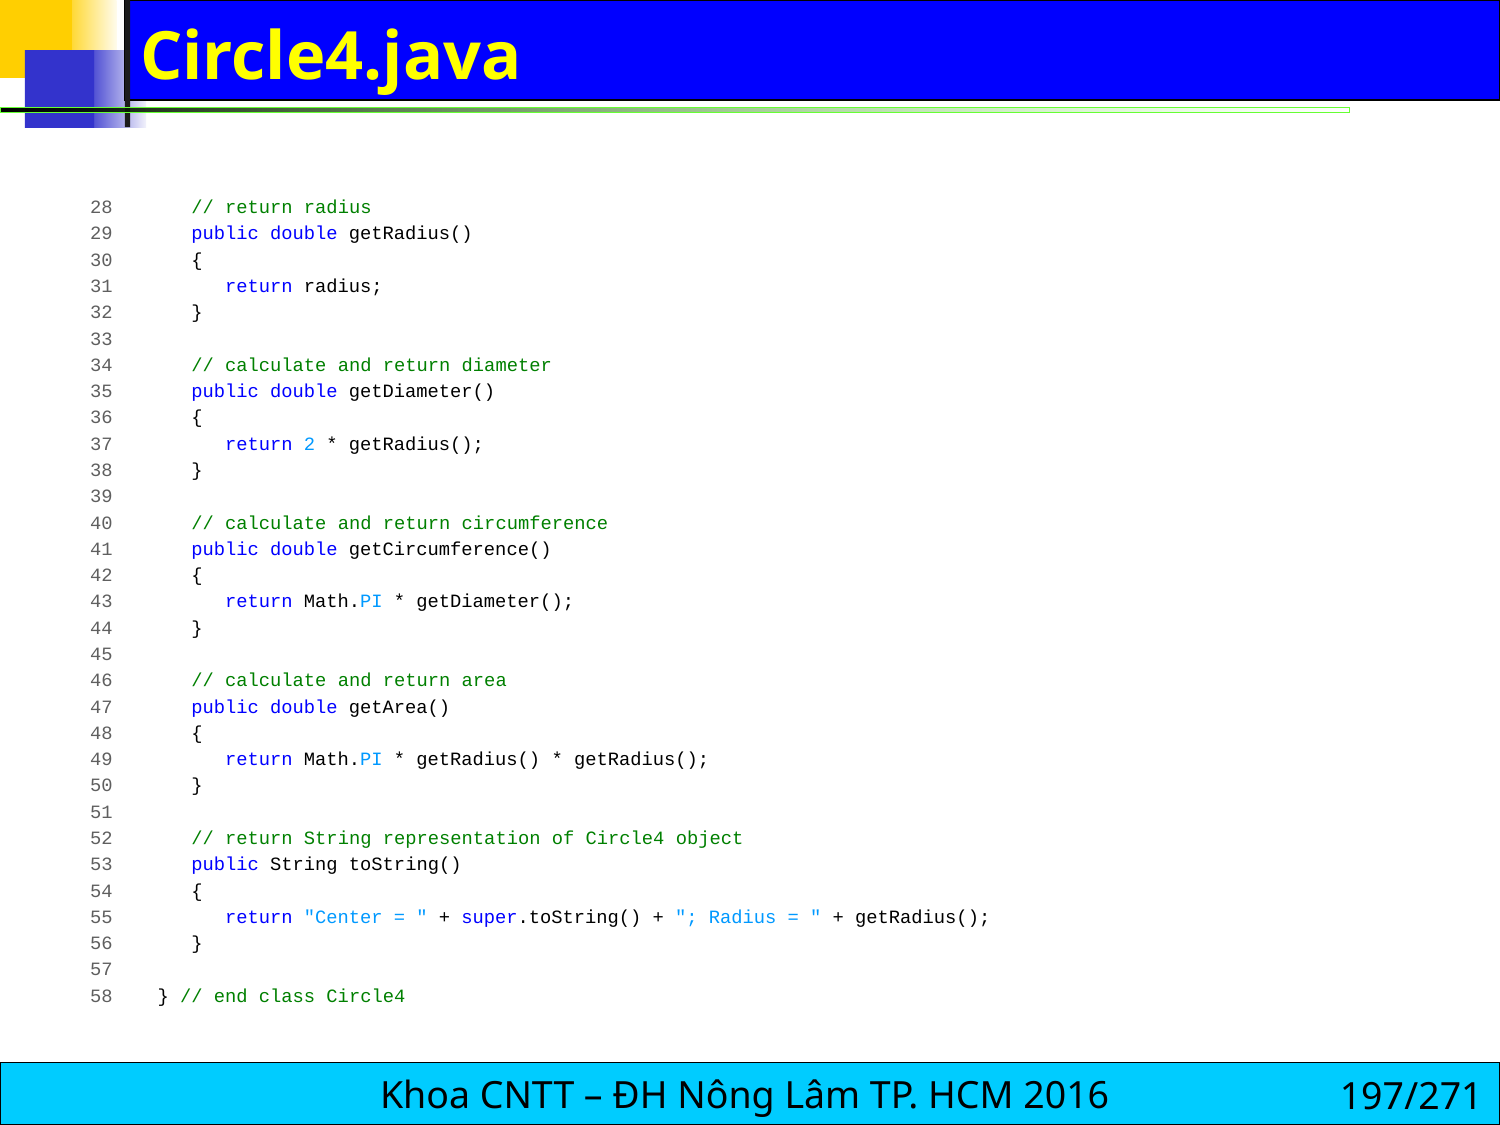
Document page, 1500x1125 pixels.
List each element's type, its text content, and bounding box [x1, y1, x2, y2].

list 28 // return radius 29 public double getRadius() 30 { 31 return radius; 32 } 33 34 // calculate and return diameter 35 public double getDiameter() 36 { 37 return 2 * getRadius(); 38 } 39 40 // calculate and return circumference 41 public double getCircumference() 42 { 43 return Math.PI * getDiameter(); 44 } 45 46 // calculate and return area 47 public double getArea() 48 { 49 return Math.PI * getRadius() * getRadius(); 50 } 51 52 // return String representation of Circle4 object 53 public String toString() 54 { 55 return "Center = " + super.toString() + "; Radius = " + getRadius(); 56 } 57 58 } // end class Circle4 [74, 187, 1426, 1038]
title Circle4.java [124, 12, 1467, 101]
